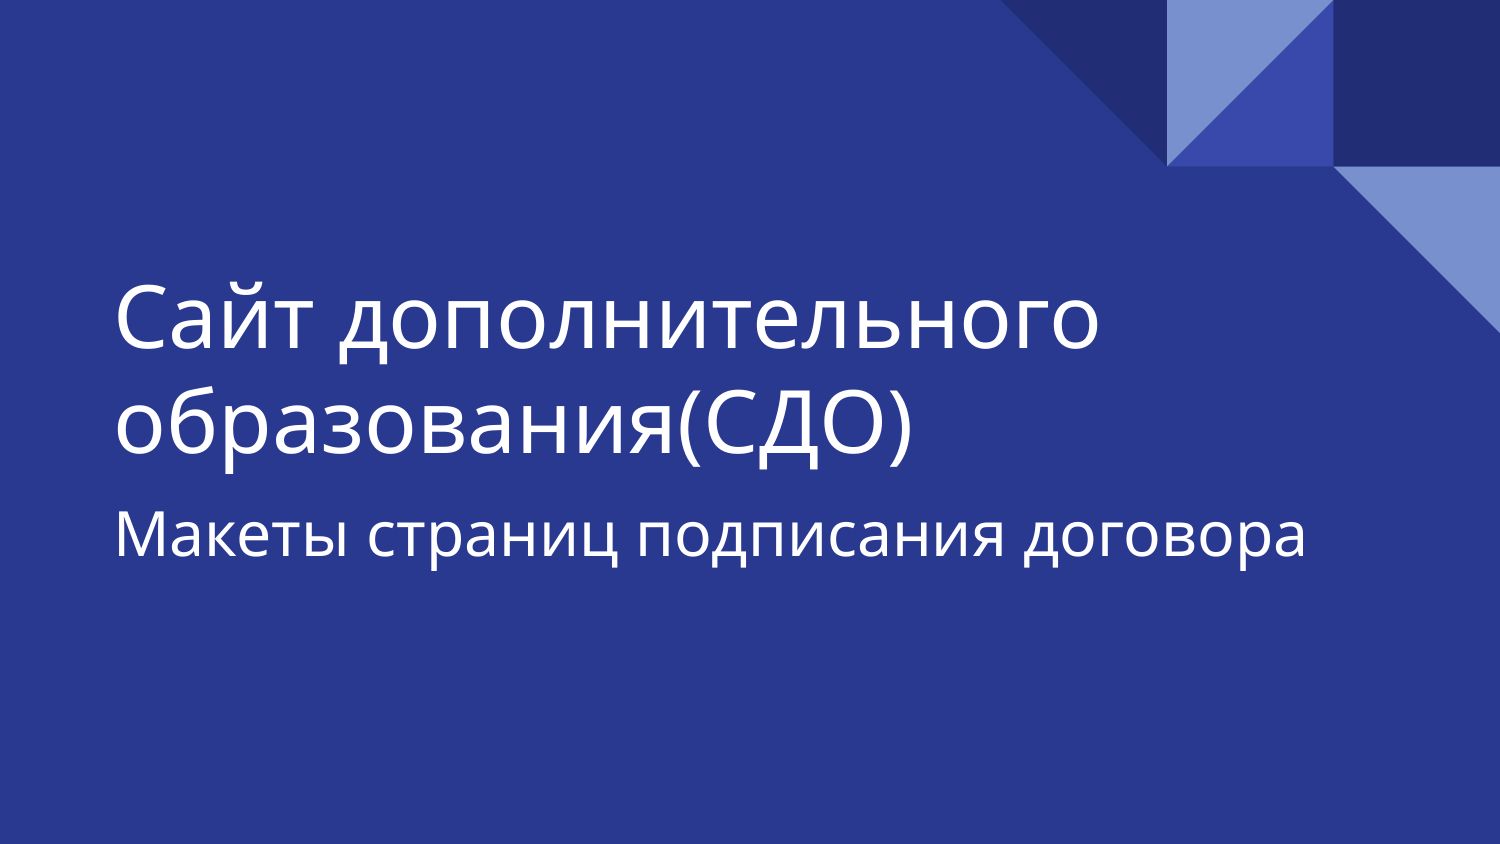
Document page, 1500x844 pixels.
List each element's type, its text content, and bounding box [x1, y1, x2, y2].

title Макеты страниц подписания договора [98, 469, 1447, 594]
title Сайт дополнительного образования(СДО) [98, 234, 1447, 469]
